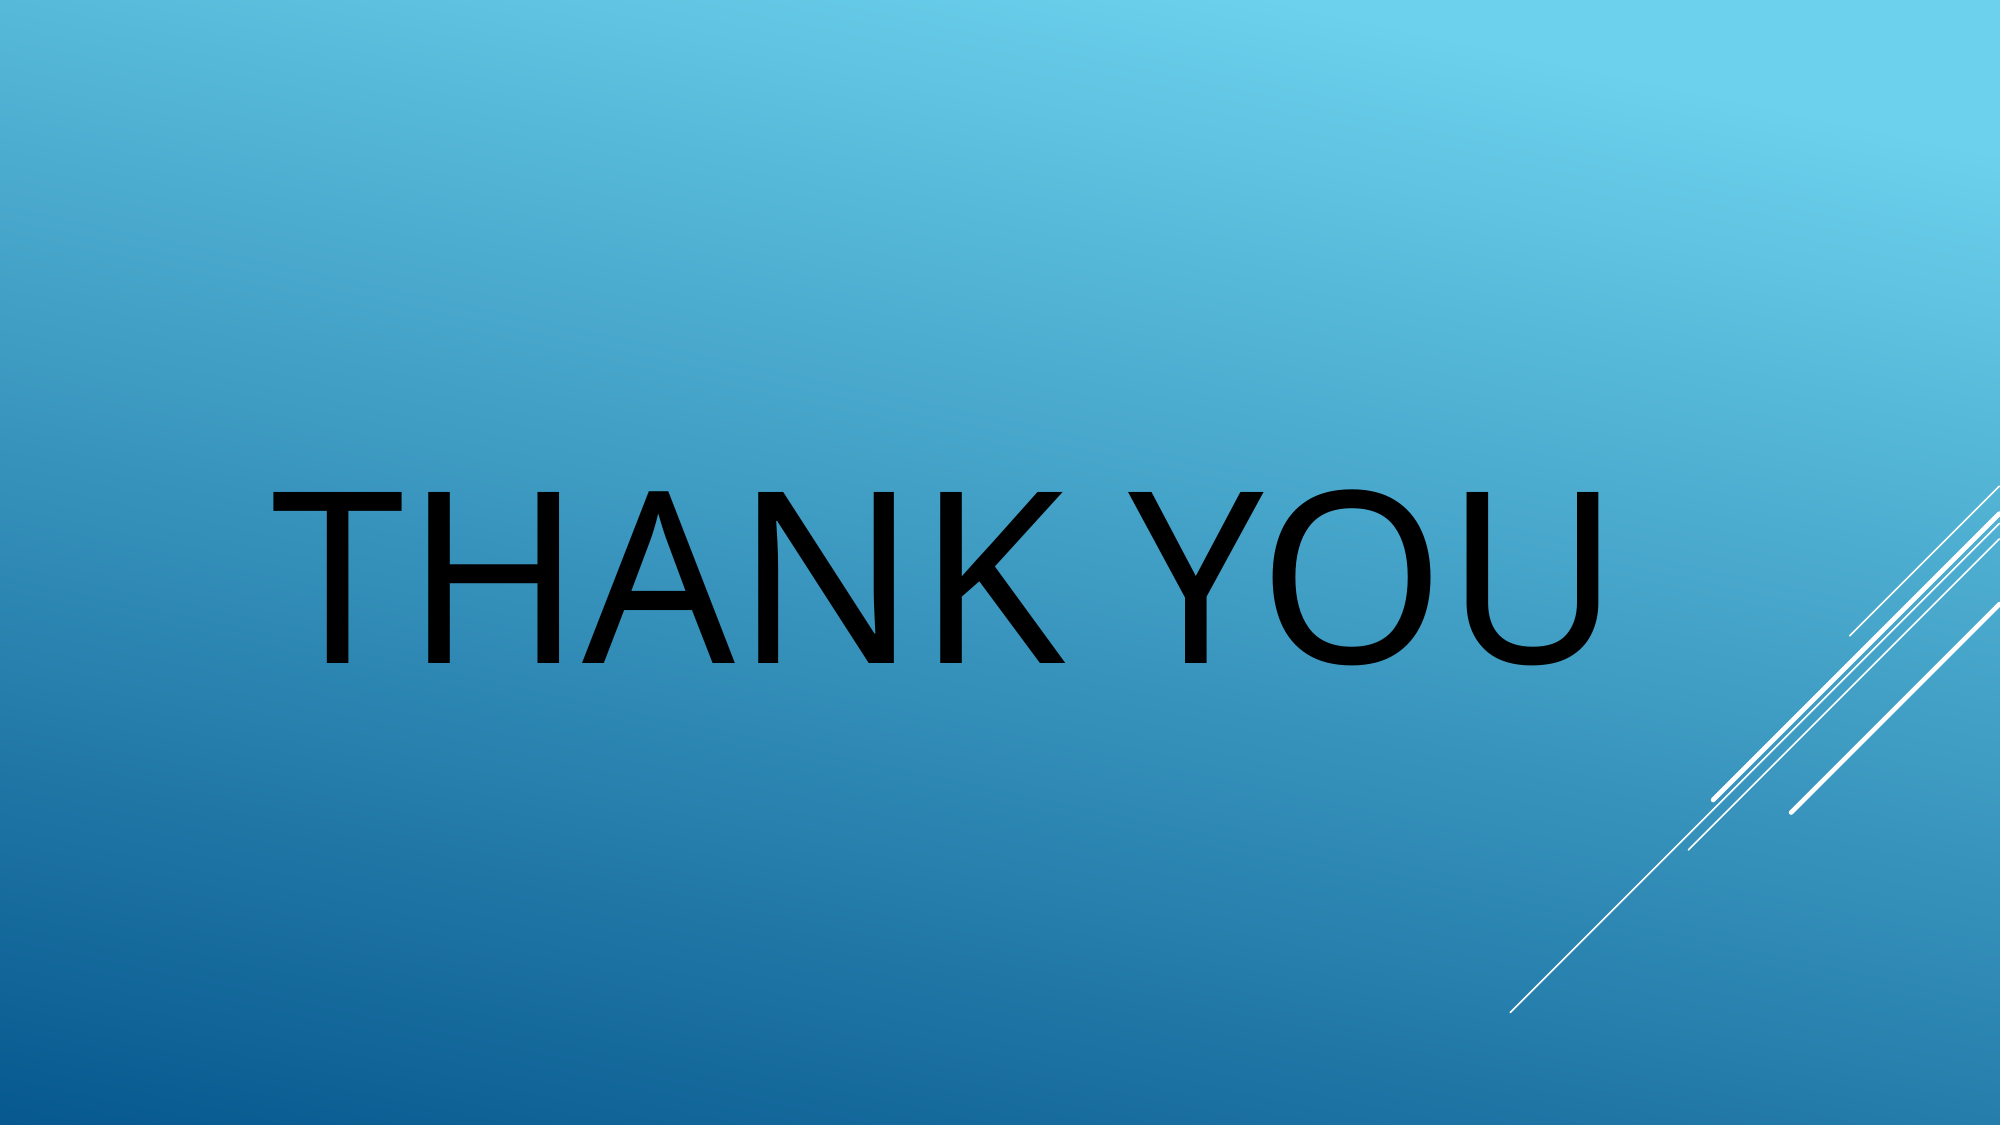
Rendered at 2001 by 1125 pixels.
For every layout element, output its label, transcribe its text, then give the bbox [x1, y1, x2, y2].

title THANK YOU [246, 344, 1647, 720]
